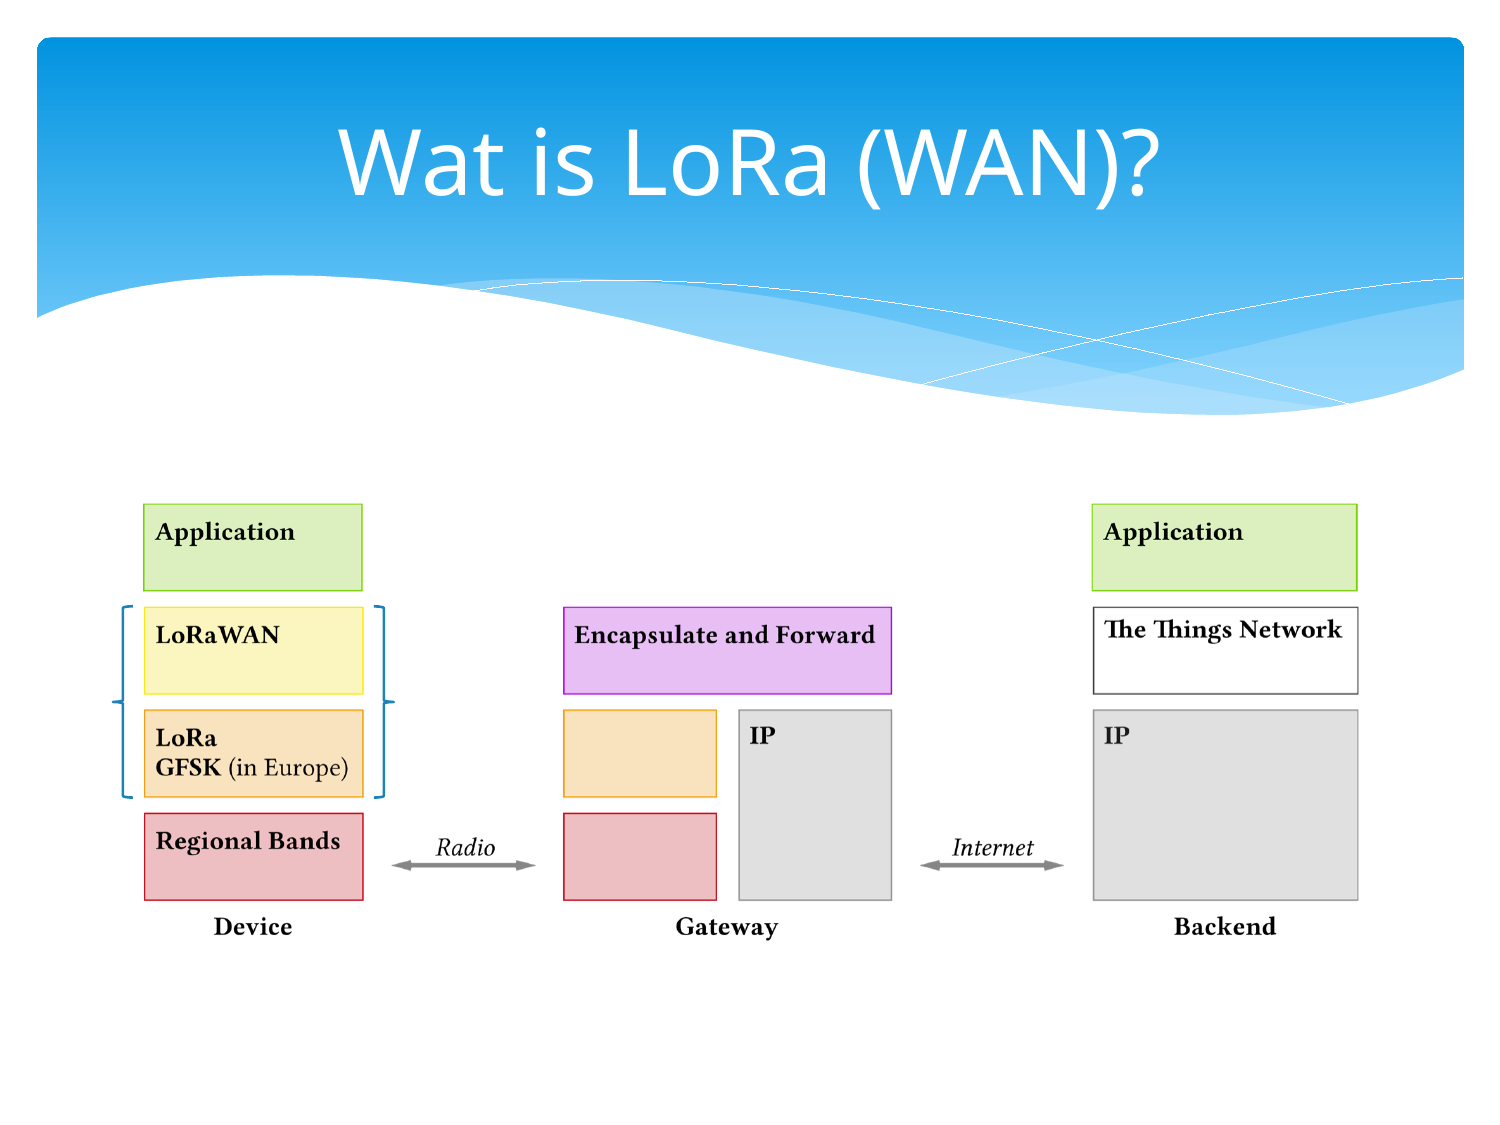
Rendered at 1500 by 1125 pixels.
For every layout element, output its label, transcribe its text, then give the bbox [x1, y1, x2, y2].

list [142, 438, 1359, 1006]
title Wat is LoRa (WAN)? [75, 55, 1425, 261]
text_box [111, 604, 133, 799]
